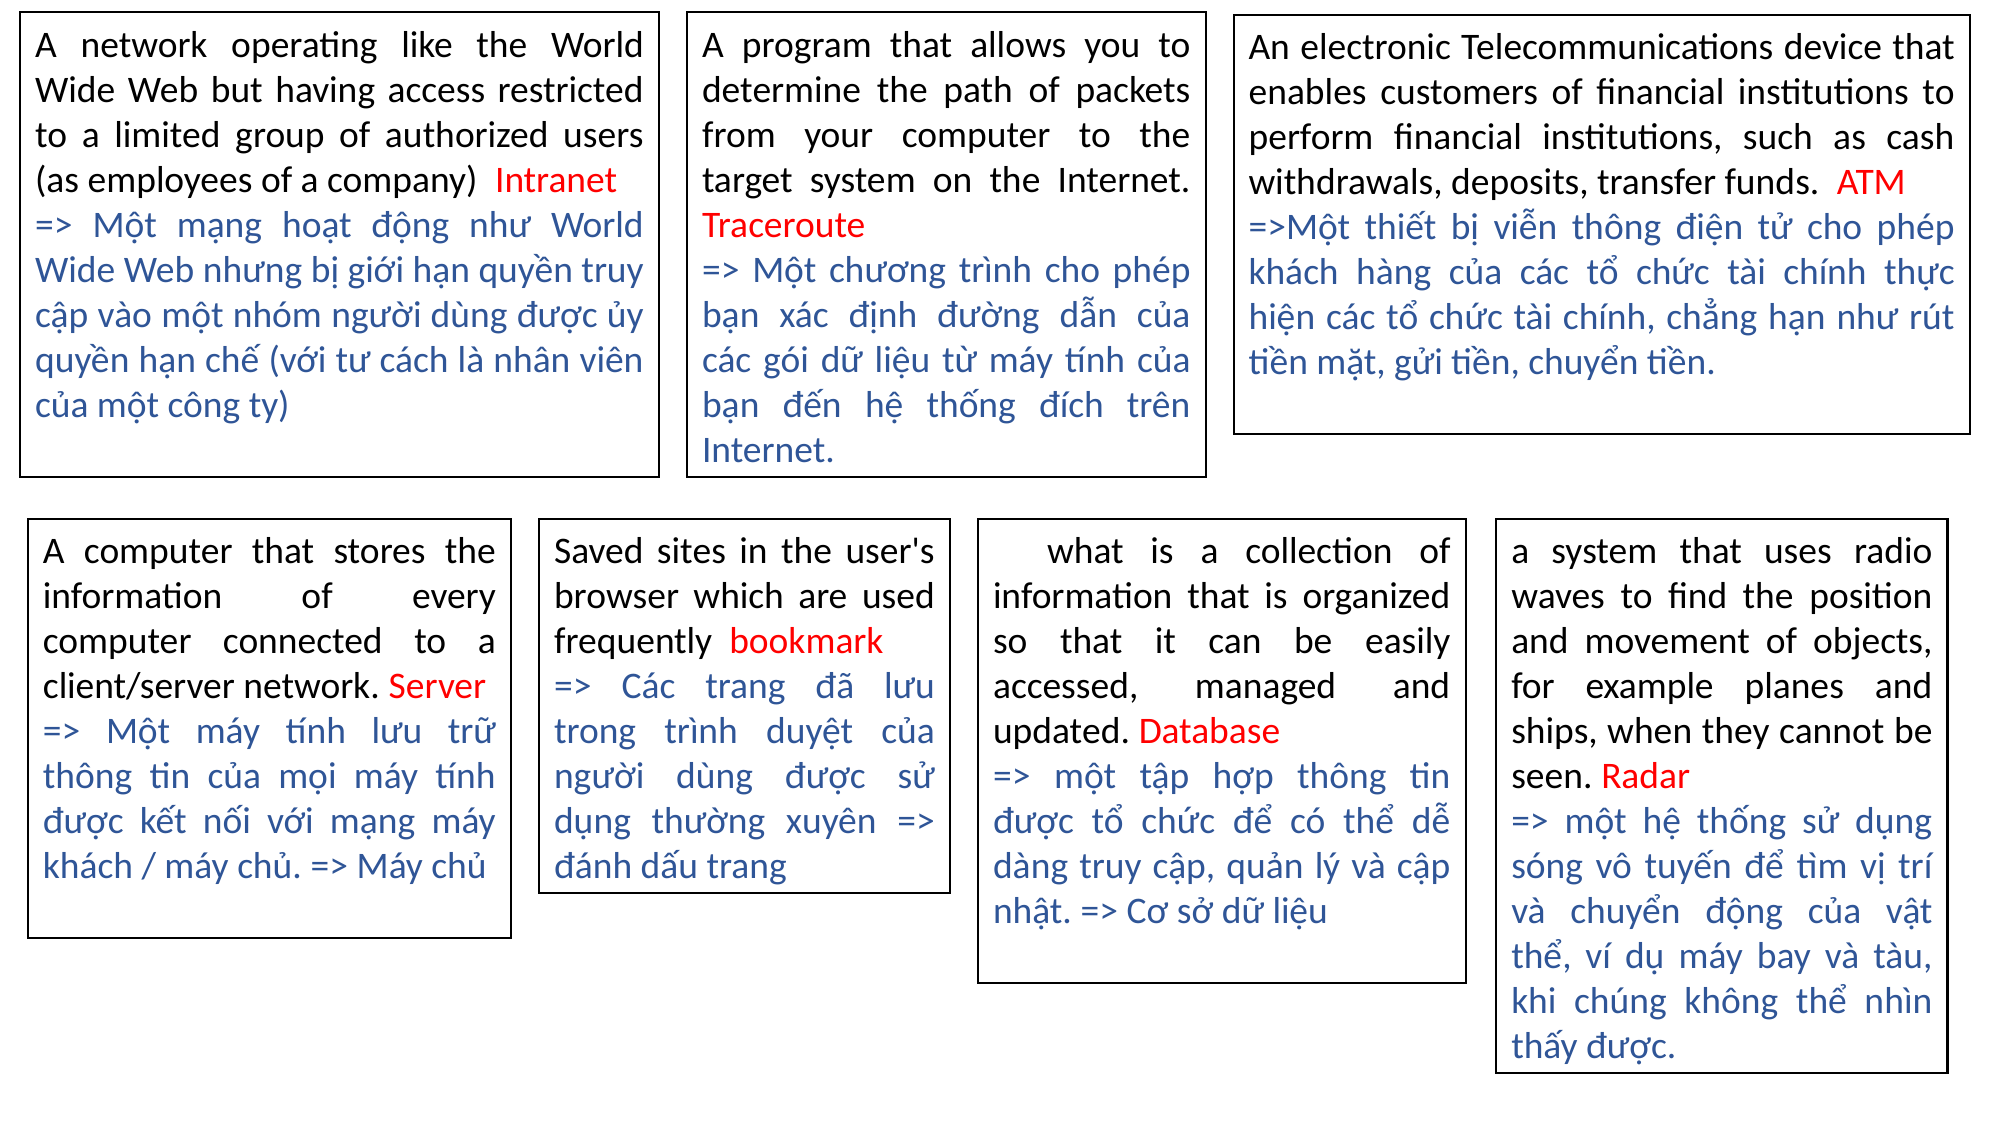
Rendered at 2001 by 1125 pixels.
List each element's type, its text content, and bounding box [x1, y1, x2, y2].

text_box A program that allows you to determine the path of packets from your computer to the target system on the Internet. Traceroute => Một chương trình cho phép bạn xác định đường dẫn của các gói dữ liệu từ máy tính của bạn đến hệ thống đích trên Internet. [686, 11, 1207, 478]
text_box a system that uses radio waves to find the position and movement of objects, for example planes and ships, when they cannot be seen. Radar => một hệ thống sử dụng sóng vô tuyến để tìm vị trí và chuyển động của vật thể, ví dụ máy bay và tàu, khi chúng không thể nhìn thấy được. [1495, 518, 1949, 1074]
text_box A network operating like the World Wide Web but having access restricted to a limited group of authorized users (as employees of a company) Intranet => Một mạng hoạt động như World Wide Web nhưng bị giới hạn quyền truy cập vào một nhóm người dùng được ủy quyền hạn chế (với tư cách là nhân viên của một công ty) [19, 11, 660, 478]
text_box Saved sites in the user's browser which are used frequently bookmark => Các trang đã lưu trong trình duyệt của người dùng được sử dụng thường xuyên => đánh dấu trang [538, 518, 951, 894]
text_box An electronic Telecommunications device that enables customers of financial institutions to perform financial institutions, such as cash withdrawals, deposits, transfer funds. ATM =>Một thiết bị viễn thông điện tử cho phép khách hàng của các tổ chức tài chính thực hiện các tổ chức tài chính, chẳng hạn như rút tiền mặt, gửi tiền, chuyển tiền. [1233, 14, 1971, 435]
text_box what is a collection of information that is organized so that it can be easily accessed, managed and updated. Database => một tập hợp thông tin được tổ chức để có thể dễ dàng truy cập, quản lý và cập nhật. => Cơ sở dữ liệu [977, 518, 1467, 984]
text_box A computer that stores the information of every computer connected to a client/server network. Server => Một máy tính lưu trữ thông tin của mọi máy tính được kết nối với mạng máy khách / máy chủ. => Máy chủ [27, 518, 512, 939]
